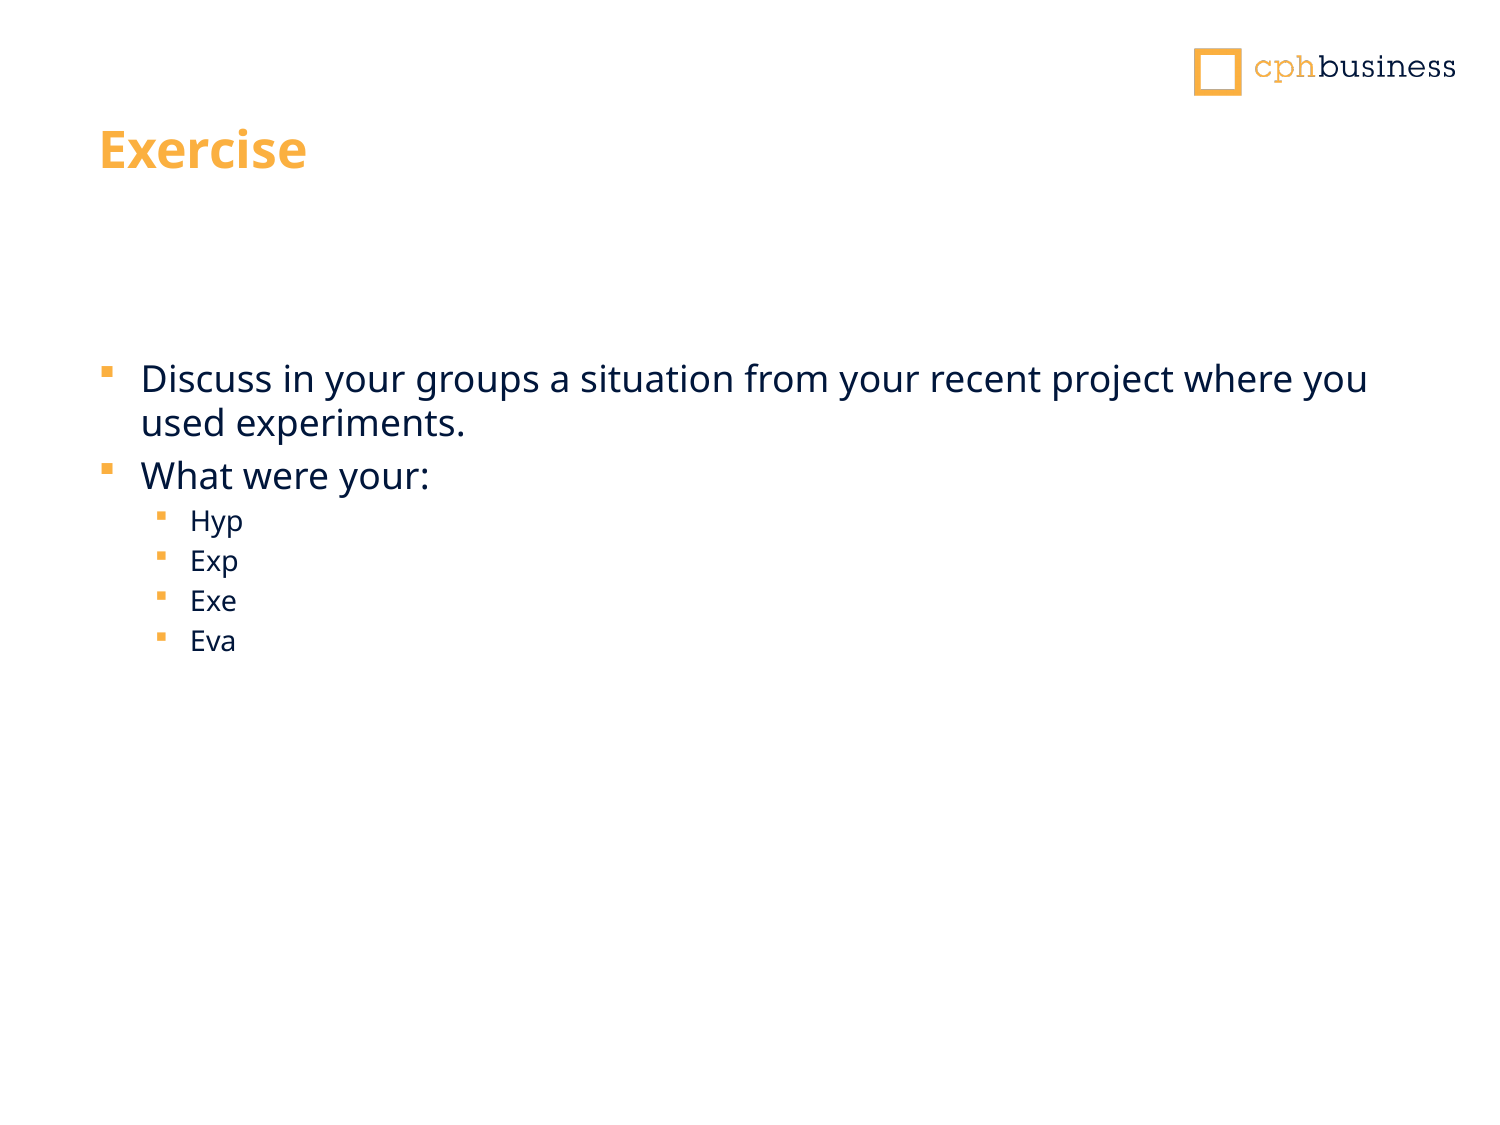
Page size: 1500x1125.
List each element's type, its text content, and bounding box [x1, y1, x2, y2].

list Discuss in your groups a situation from your recent project where you used experiments. What were your: Hyp Exp Exe Eva [83, 347, 1411, 967]
list Exercise [83, 109, 1411, 298]
picture [1147, 1, 1500, 143]
